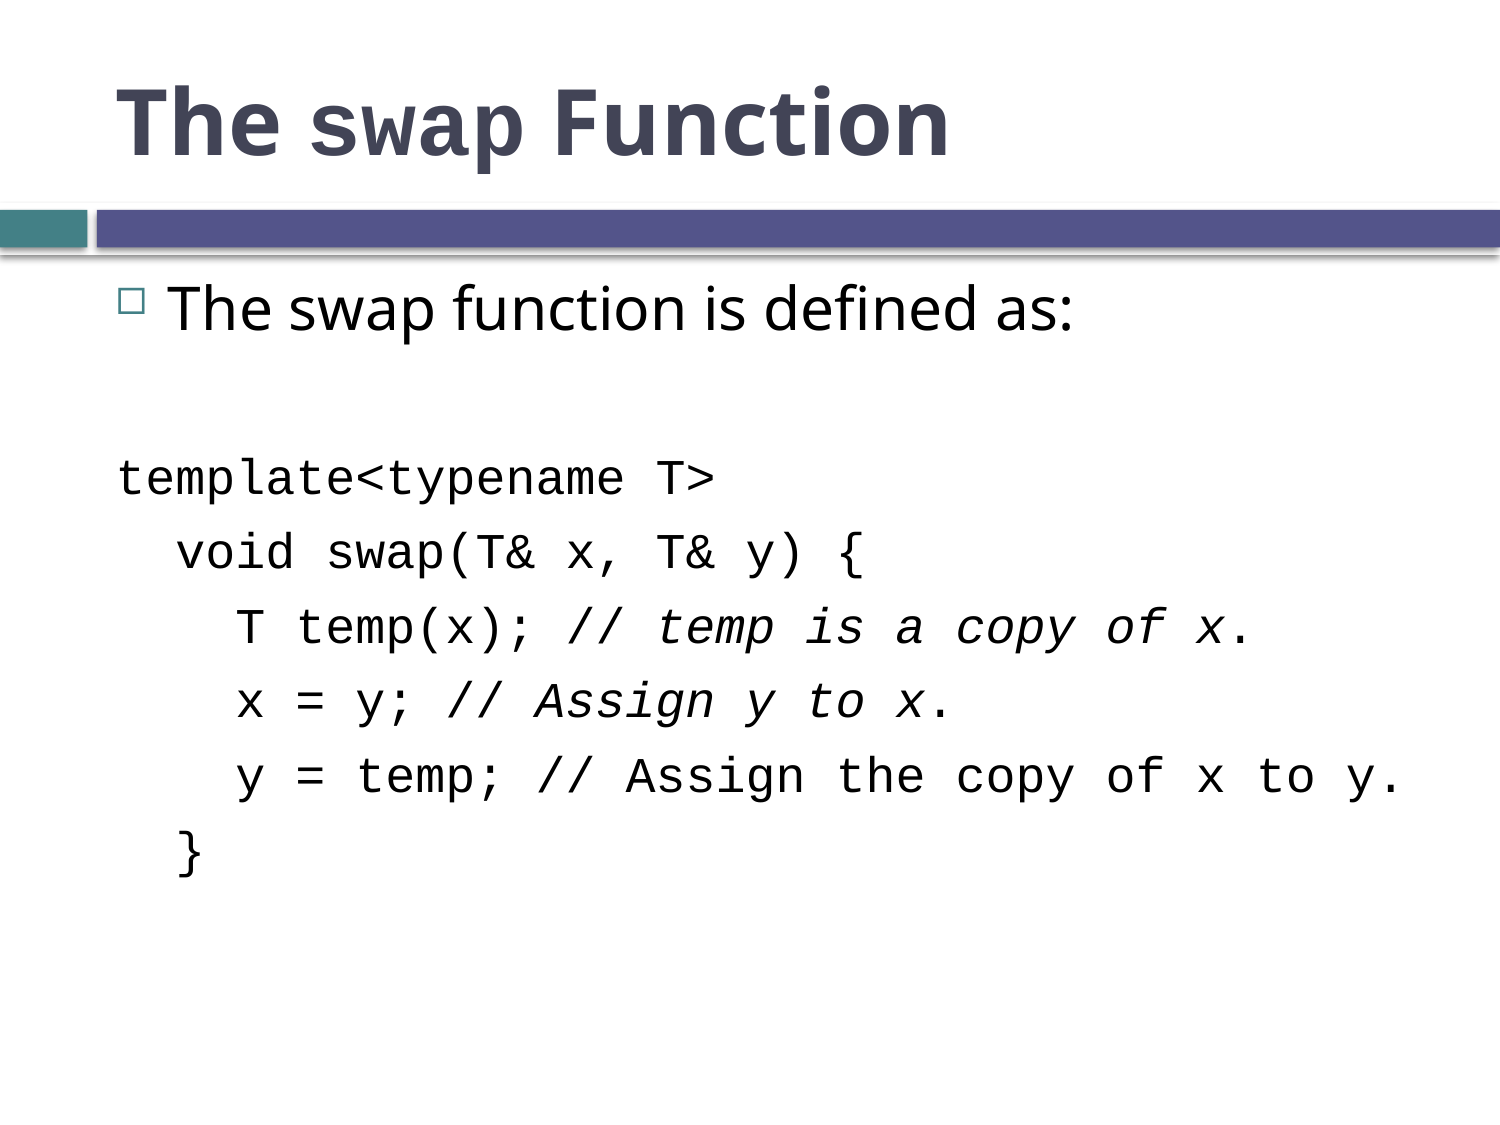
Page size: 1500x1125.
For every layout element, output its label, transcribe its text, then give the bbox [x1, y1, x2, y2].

title The swap Function [100, 37, 1439, 201]
list The swap function is defined as: template<typename T> void swap(T& x, T& y) { T temp(x); // temp is a copy of x. x = y; // Assign y to x. y = temp; // Assign the copy of x to y. } [100, 262, 1439, 1063]
